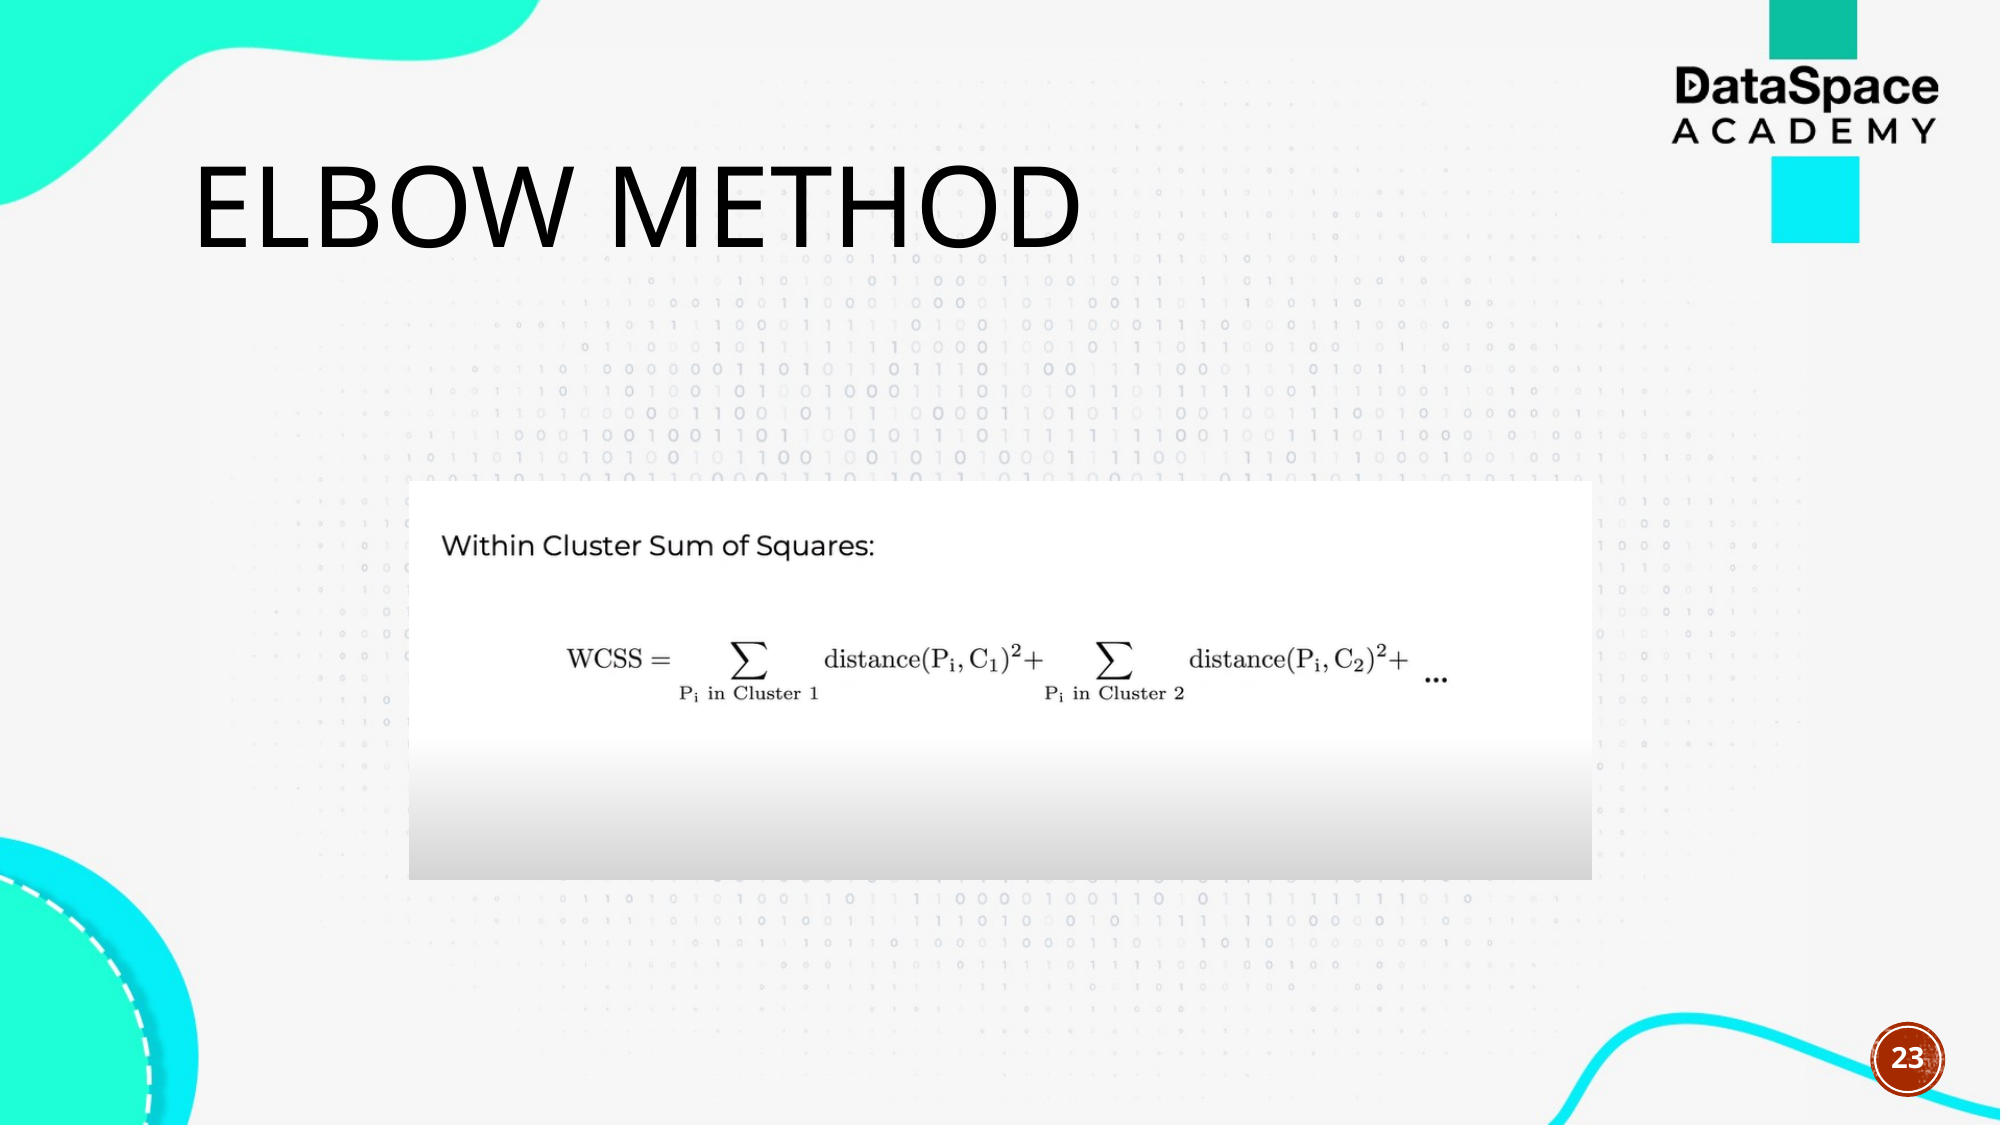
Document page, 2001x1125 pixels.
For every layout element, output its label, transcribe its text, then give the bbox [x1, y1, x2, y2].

picture [0, 0, 2001, 1125]
title Elbow method [175, 79, 1826, 344]
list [416, 487, 1588, 876]
slide_number 23 [1855, 1028, 1961, 1089]
